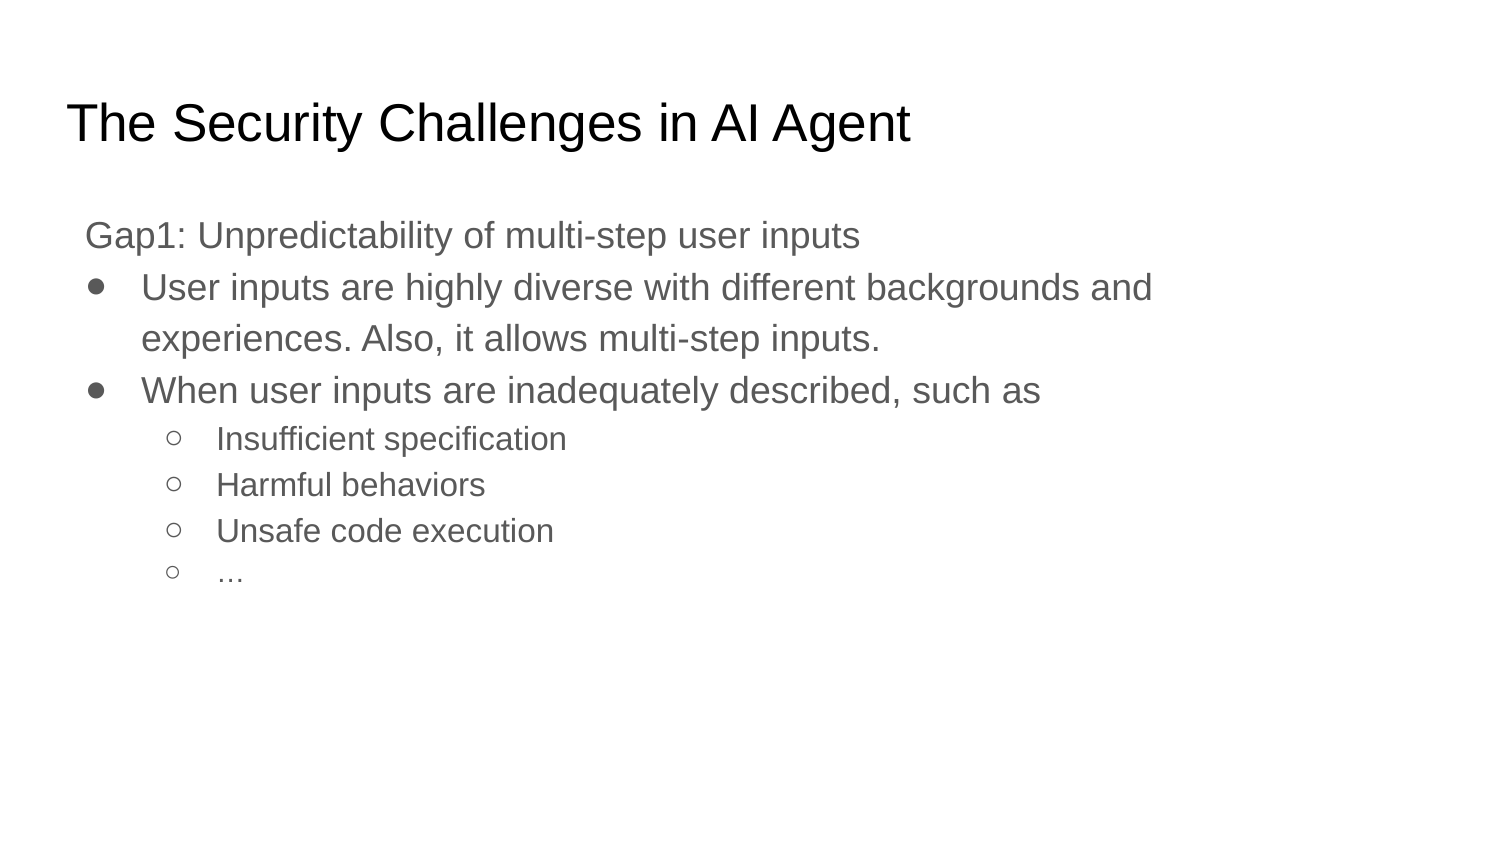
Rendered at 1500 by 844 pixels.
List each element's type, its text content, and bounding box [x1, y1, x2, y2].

list Gap1: Unpredictability of multi-step user inputs User inputs are highly diverse with different backgrounds and experiences. Also, it allows multi-step inputs. When user inputs are inadequately described, such as Insufficient specification Harmful behaviors Unsafe code execution … [51, 189, 1306, 750]
title The Security Challenges in AI Agent [51, 72, 1449, 167]
